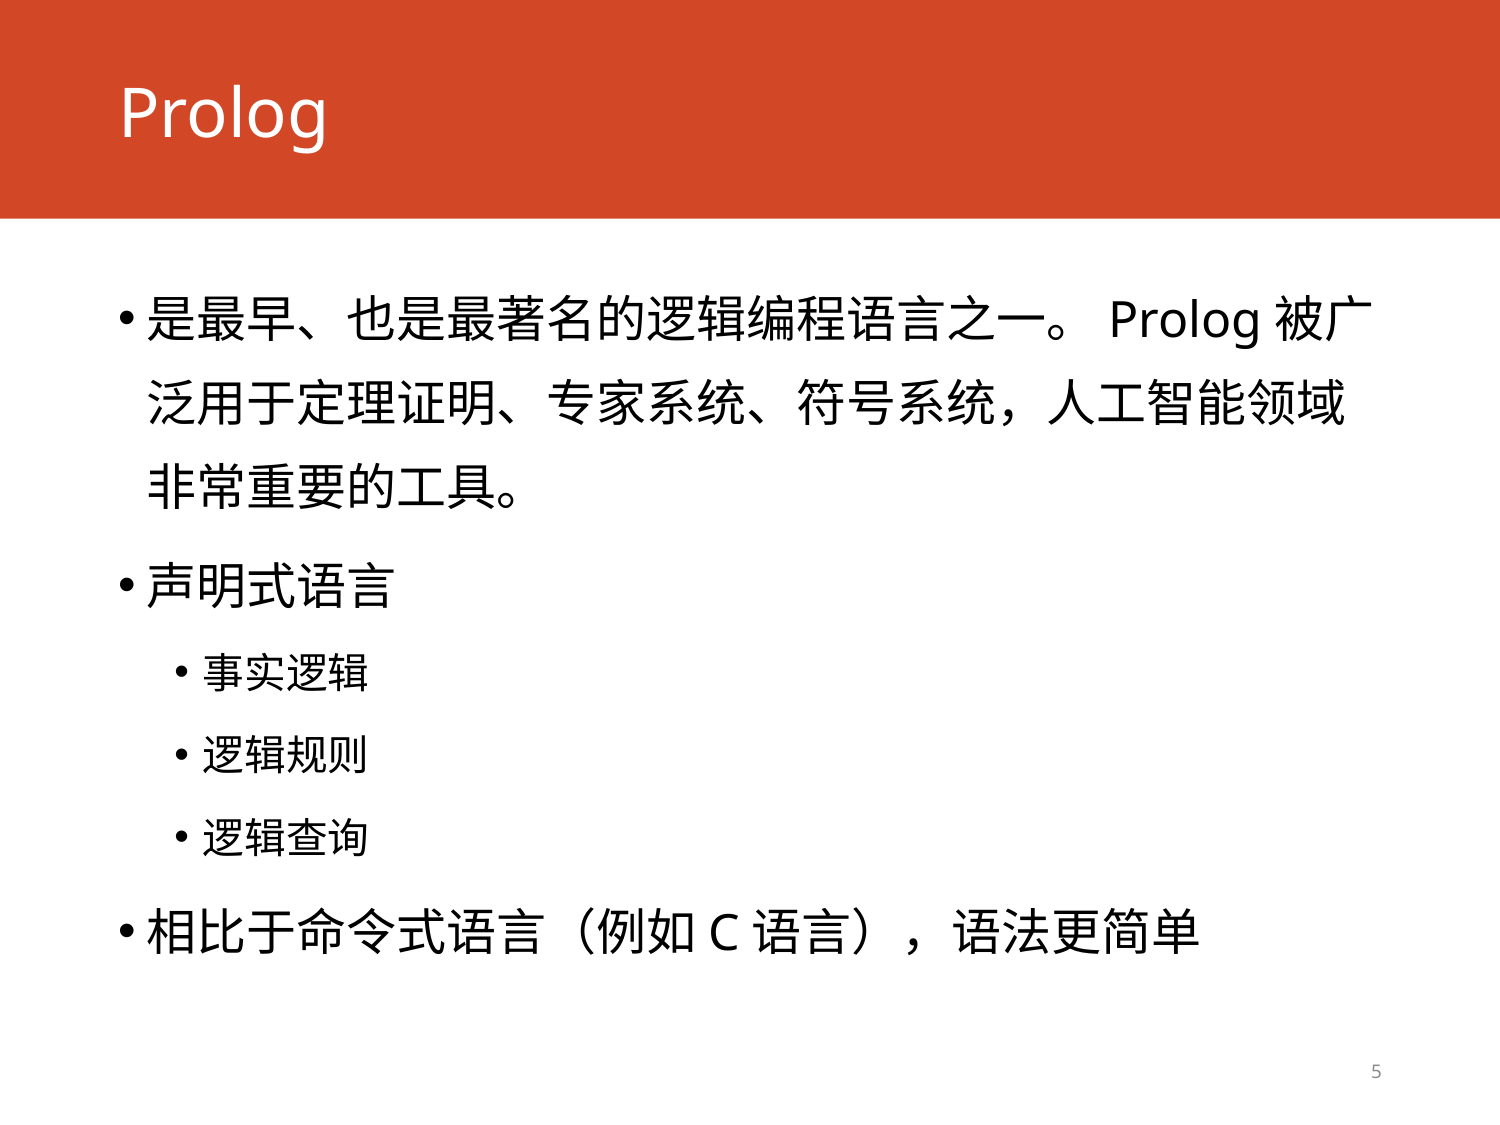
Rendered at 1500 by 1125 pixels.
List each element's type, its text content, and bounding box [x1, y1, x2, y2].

slide_number 5 [993, 1042, 1397, 1103]
title Prolog [103, 1, 1397, 219]
list 是最早、也是最著名的逻辑编程语言之一。Prolog被广泛用于定理证明、专家系统、符号系统，人工智能领域非常重要的工具。 声明式语言 事实逻辑 逻辑规则 逻辑查询 相比于命令式语言（例如C语言），语法更简单 [103, 255, 1397, 1014]
